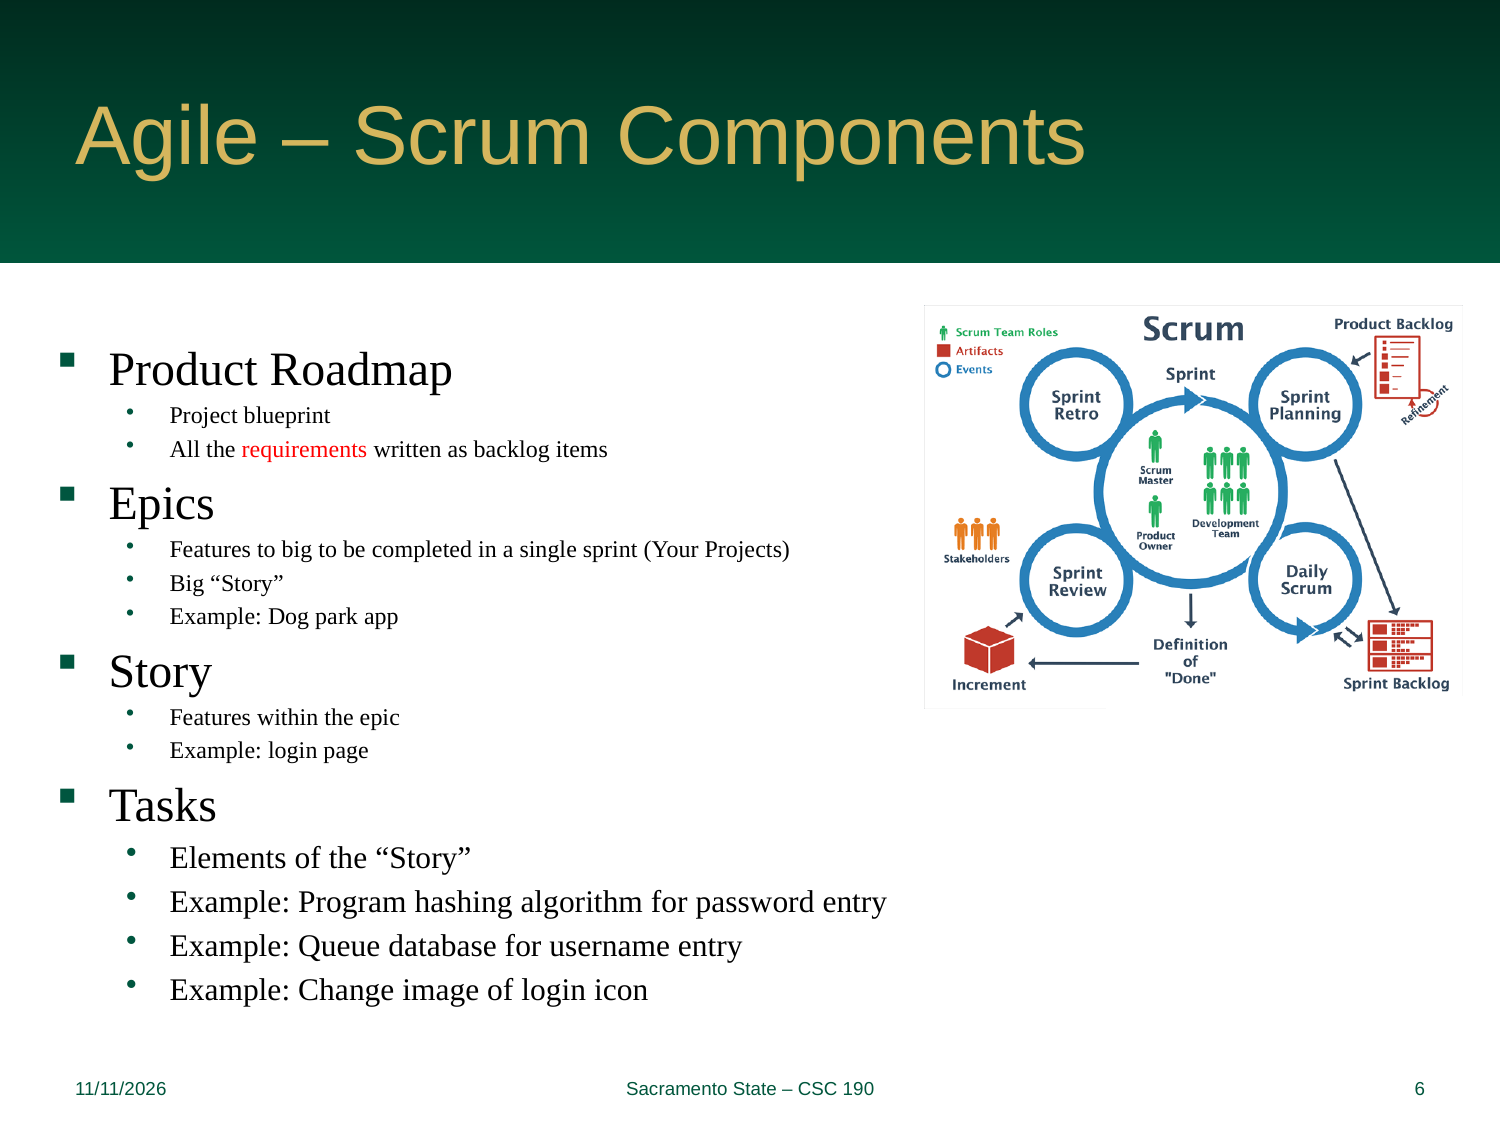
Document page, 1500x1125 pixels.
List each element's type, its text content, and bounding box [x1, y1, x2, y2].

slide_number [75, 1050, 375, 1125]
list Product Roadmap Project blueprint All the requirements written as backlog items Epics Features to big to be completed in a single sprint (Your Projects) Big “Story” Example: Dog park app Story Features within the epic Example: login page Tasks Elements of the “Story” Example: Program hashing algorithm for password entry Example: Queue database for username entry Example: Change image of login icon [56, 337, 1463, 1015]
footer Sacramento State – CSC 190 [393, 1050, 1107, 1125]
title Agile – Scrum Components [75, 18, 1425, 244]
slide_number 6 [1125, 1050, 1425, 1125]
picture [924, 305, 1463, 709]
